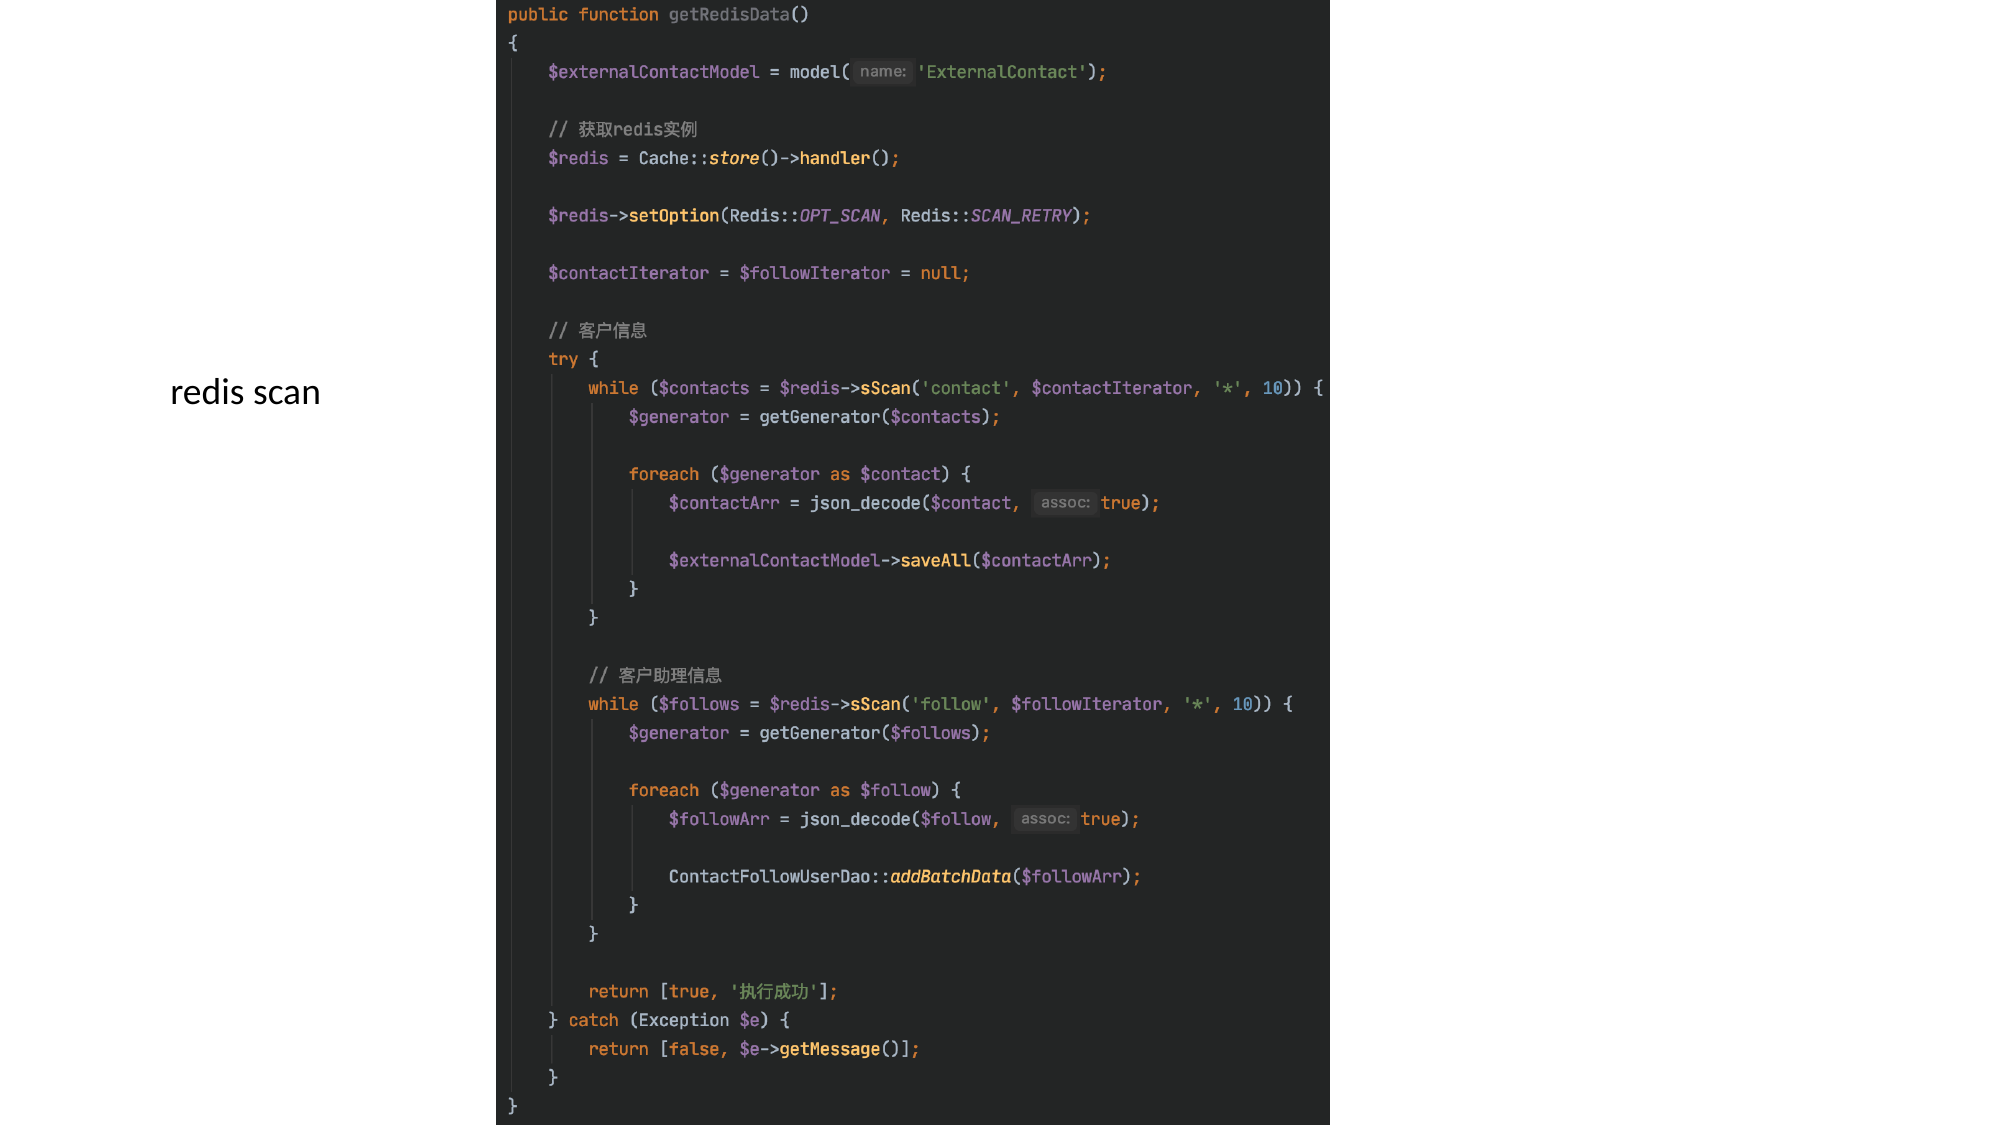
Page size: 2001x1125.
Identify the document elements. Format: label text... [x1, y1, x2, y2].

text_box redis scan [155, 359, 337, 465]
picture [496, 0, 1330, 1125]
